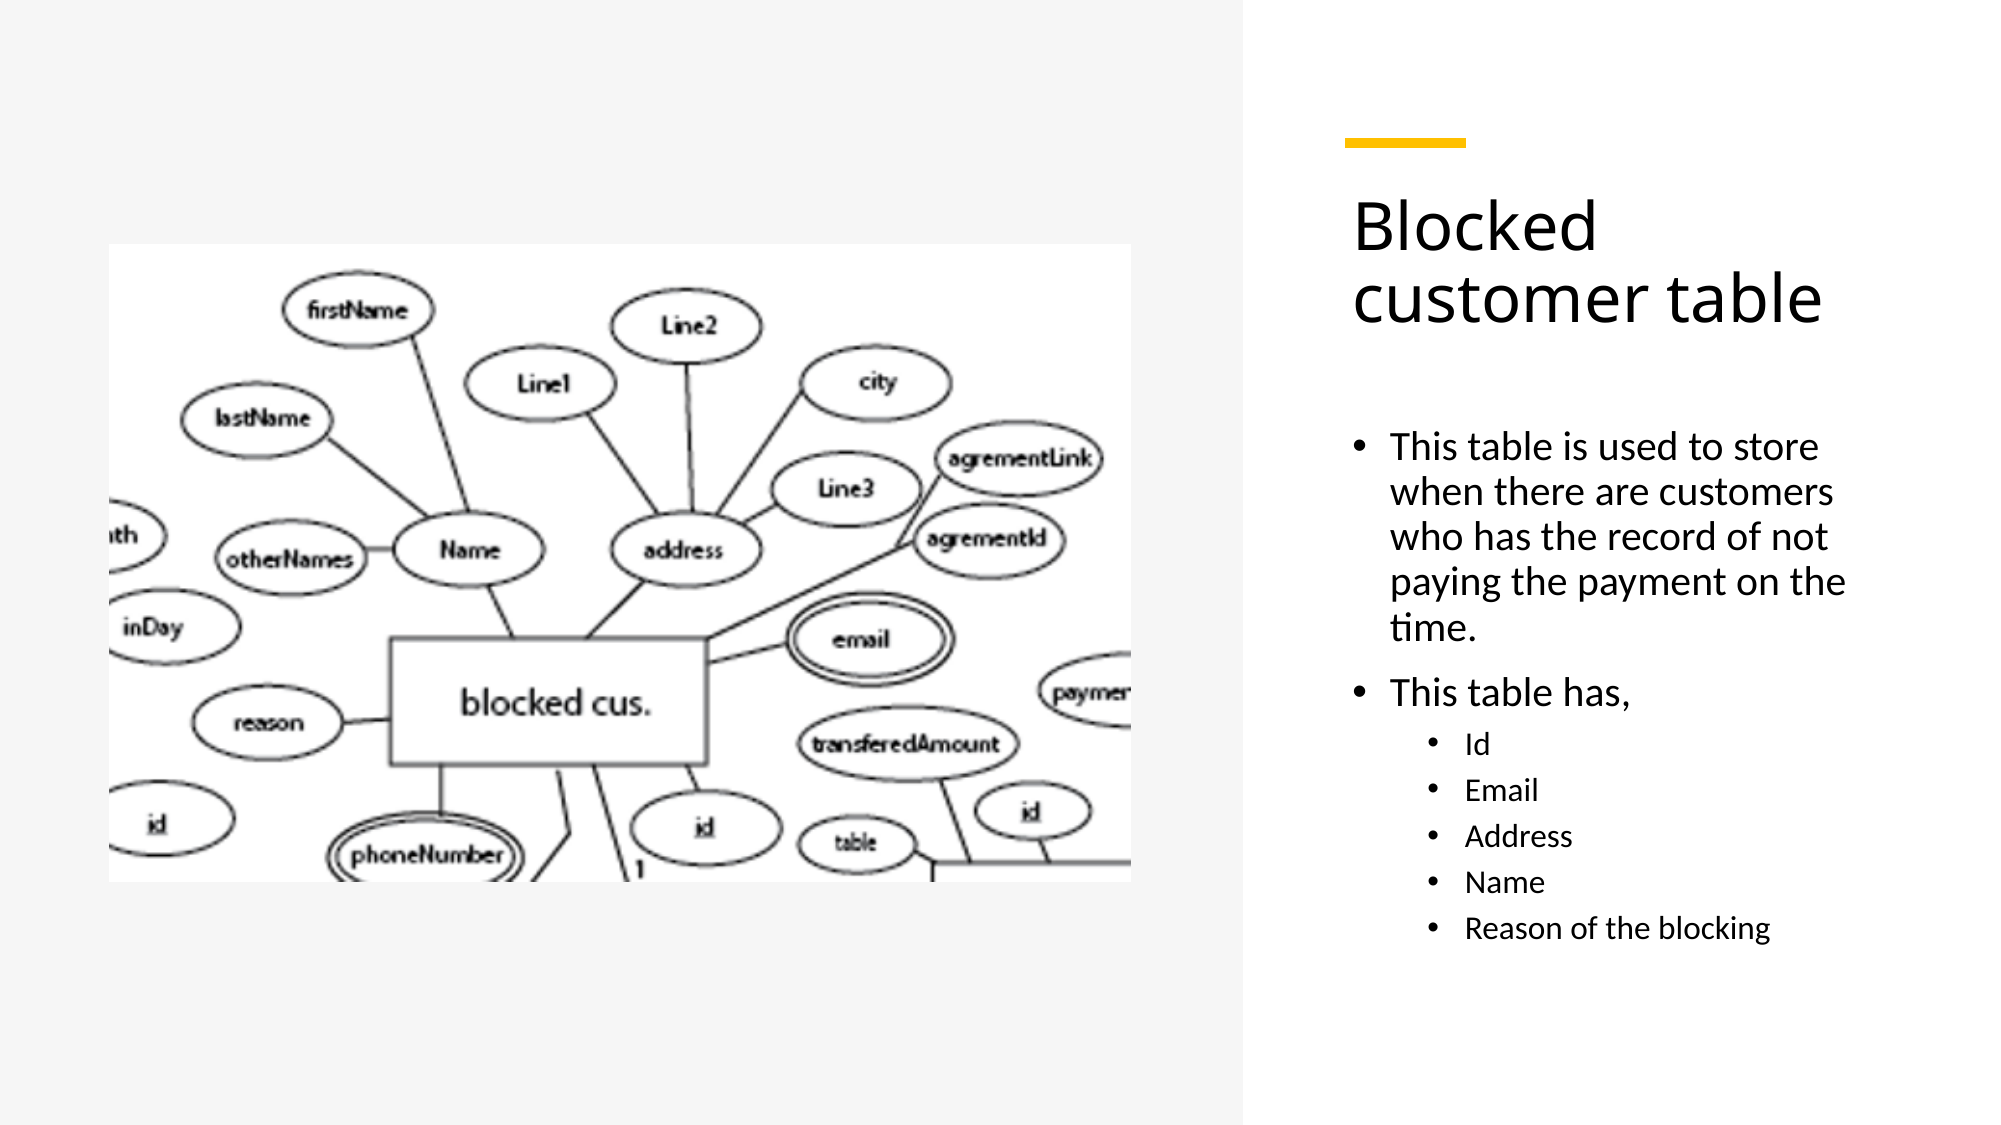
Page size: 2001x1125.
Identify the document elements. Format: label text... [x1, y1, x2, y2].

text_box [0, 0, 1244, 1125]
picture [109, 243, 1131, 882]
title Blocked customer table [1337, 185, 1901, 417]
list This table is used to store when there are customers who has the record of not paying the payment on the time. This table has, Id Email Address Name Reason of the blocking [1337, 417, 1901, 1008]
